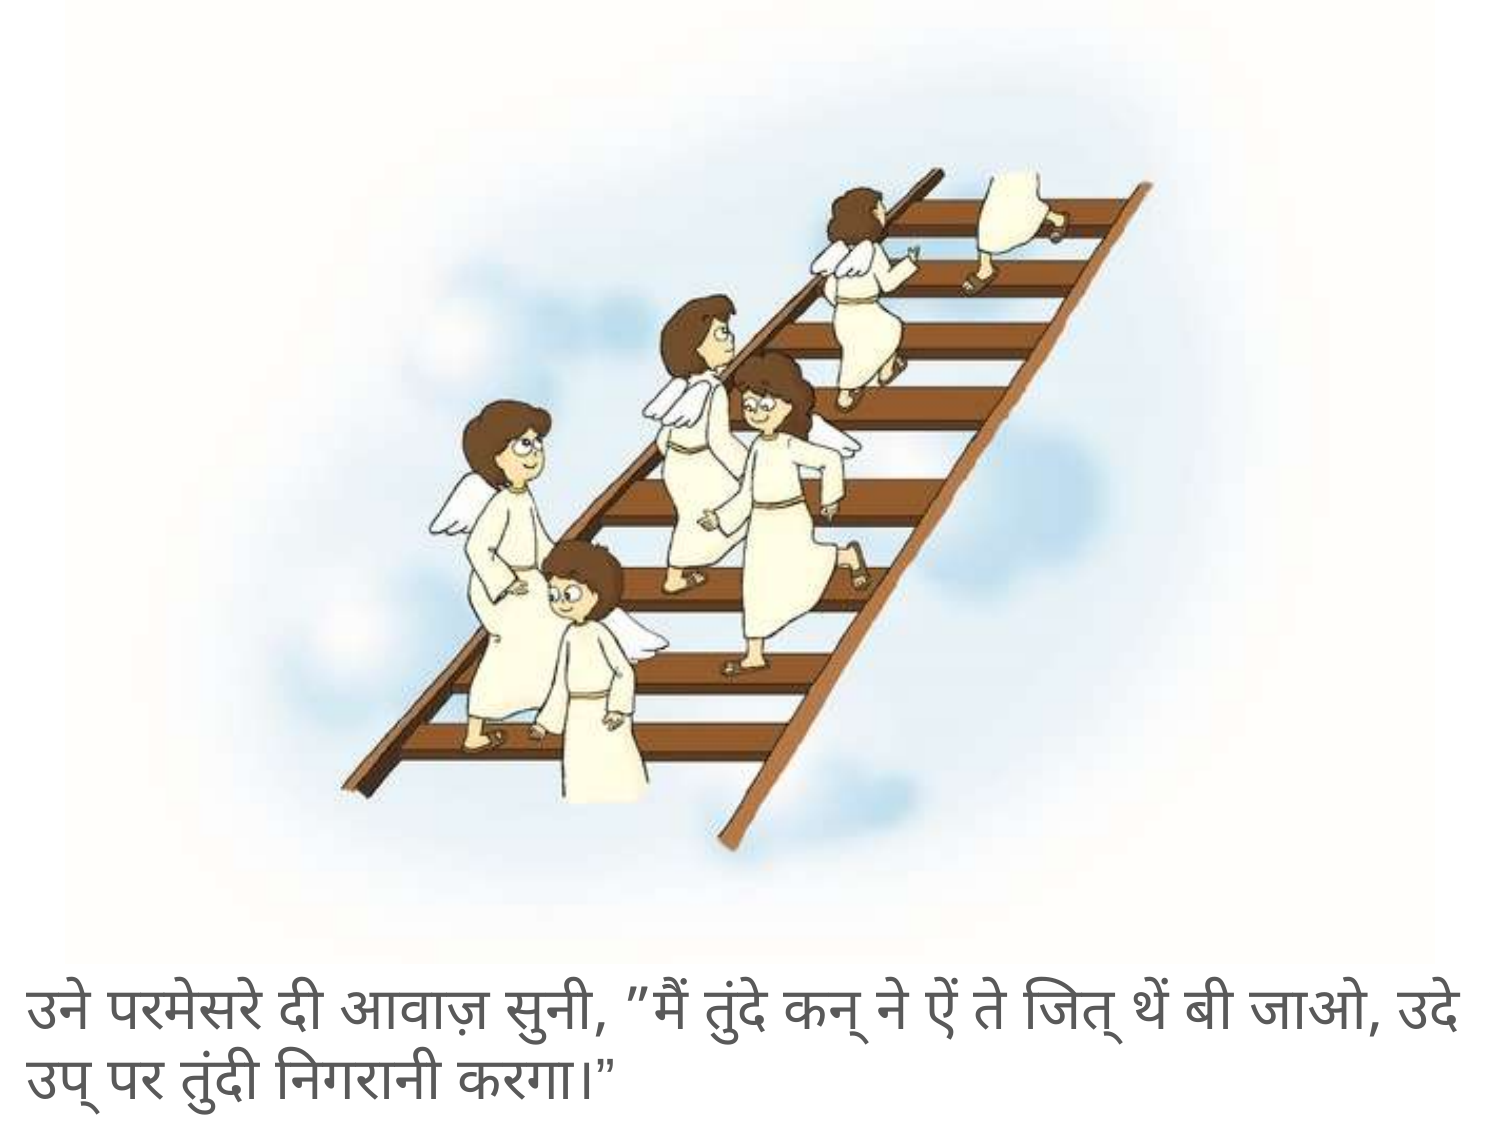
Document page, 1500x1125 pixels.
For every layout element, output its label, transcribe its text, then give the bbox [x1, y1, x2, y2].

picture [64, 0, 1436, 965]
text_box उने परमेसरे दी आवाज़ सुनी, ”मैं तुंदे कन् ने ऐं ते जित् थें बी जाओ, उदे उप् पर तुंदी निगरानी करगा।” [11, 964, 1498, 1119]
